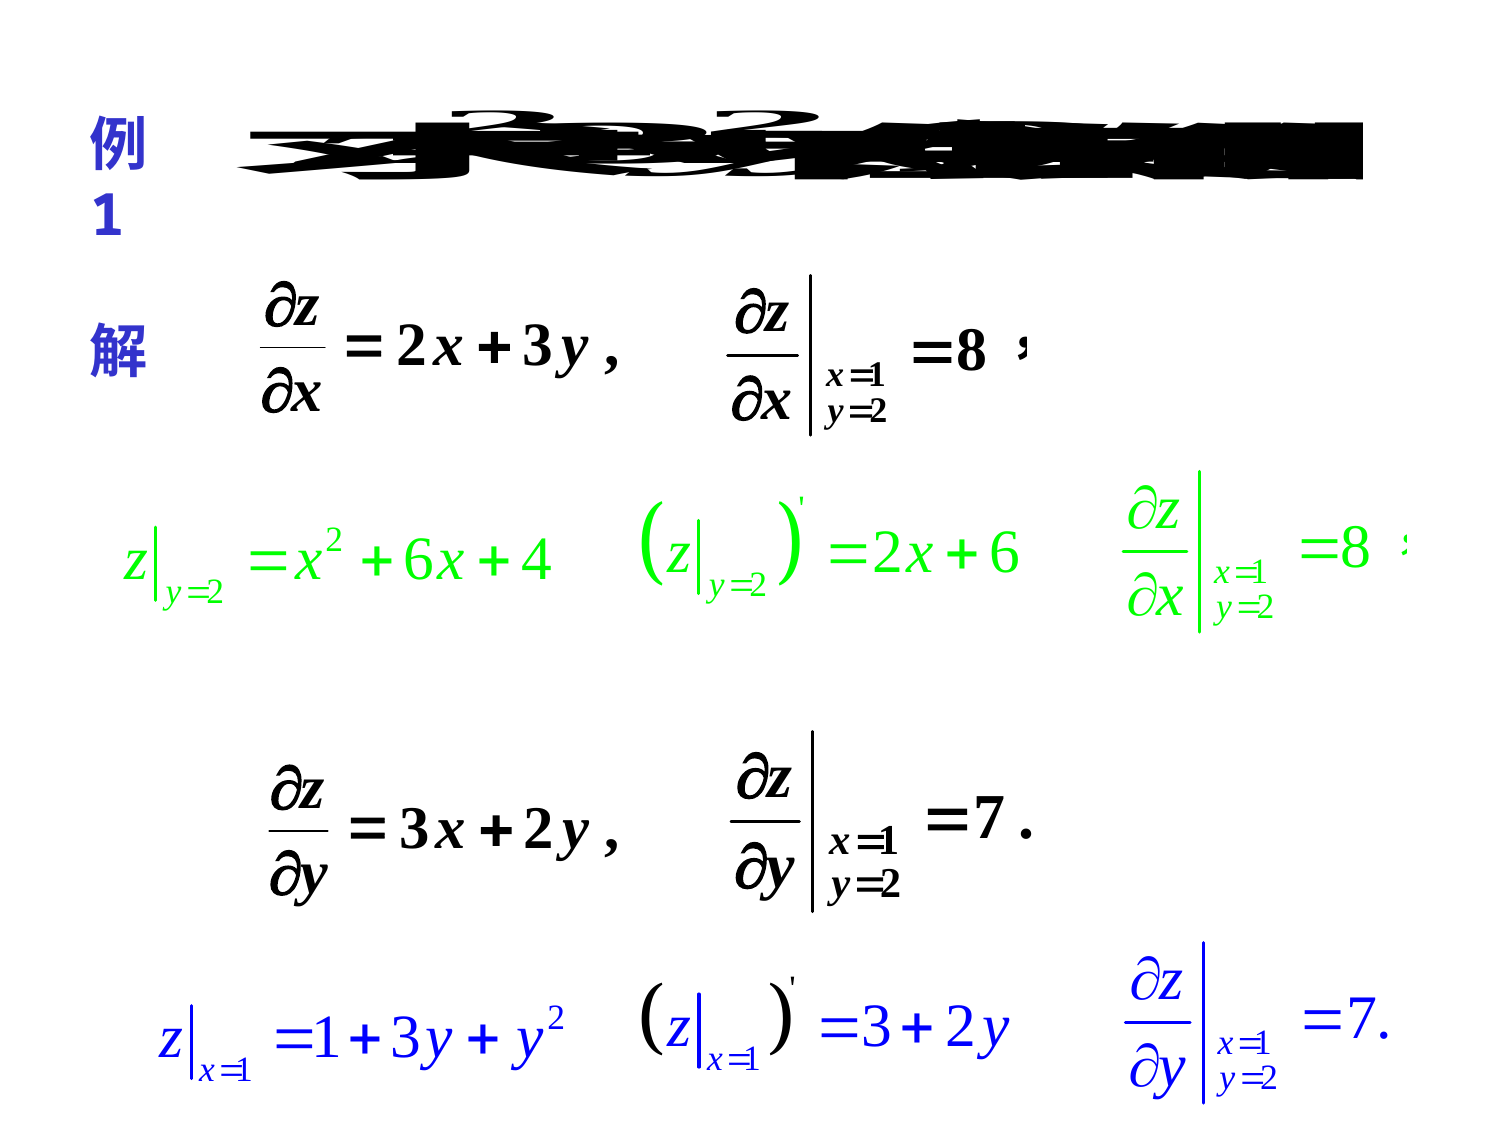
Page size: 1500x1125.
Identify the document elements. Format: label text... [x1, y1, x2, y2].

text_box 解 [75, 306, 188, 391]
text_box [631, 479, 1032, 624]
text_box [1114, 929, 1400, 1116]
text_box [255, 270, 382, 417]
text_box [716, 262, 1027, 449]
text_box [390, 792, 629, 874]
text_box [224, 101, 1363, 183]
text_box 例1 [75, 99, 200, 255]
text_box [147, 990, 578, 1094]
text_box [720, 715, 1046, 924]
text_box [387, 308, 629, 392]
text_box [1112, 458, 1407, 645]
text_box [264, 752, 385, 914]
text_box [631, 958, 1022, 1088]
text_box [111, 512, 563, 626]
